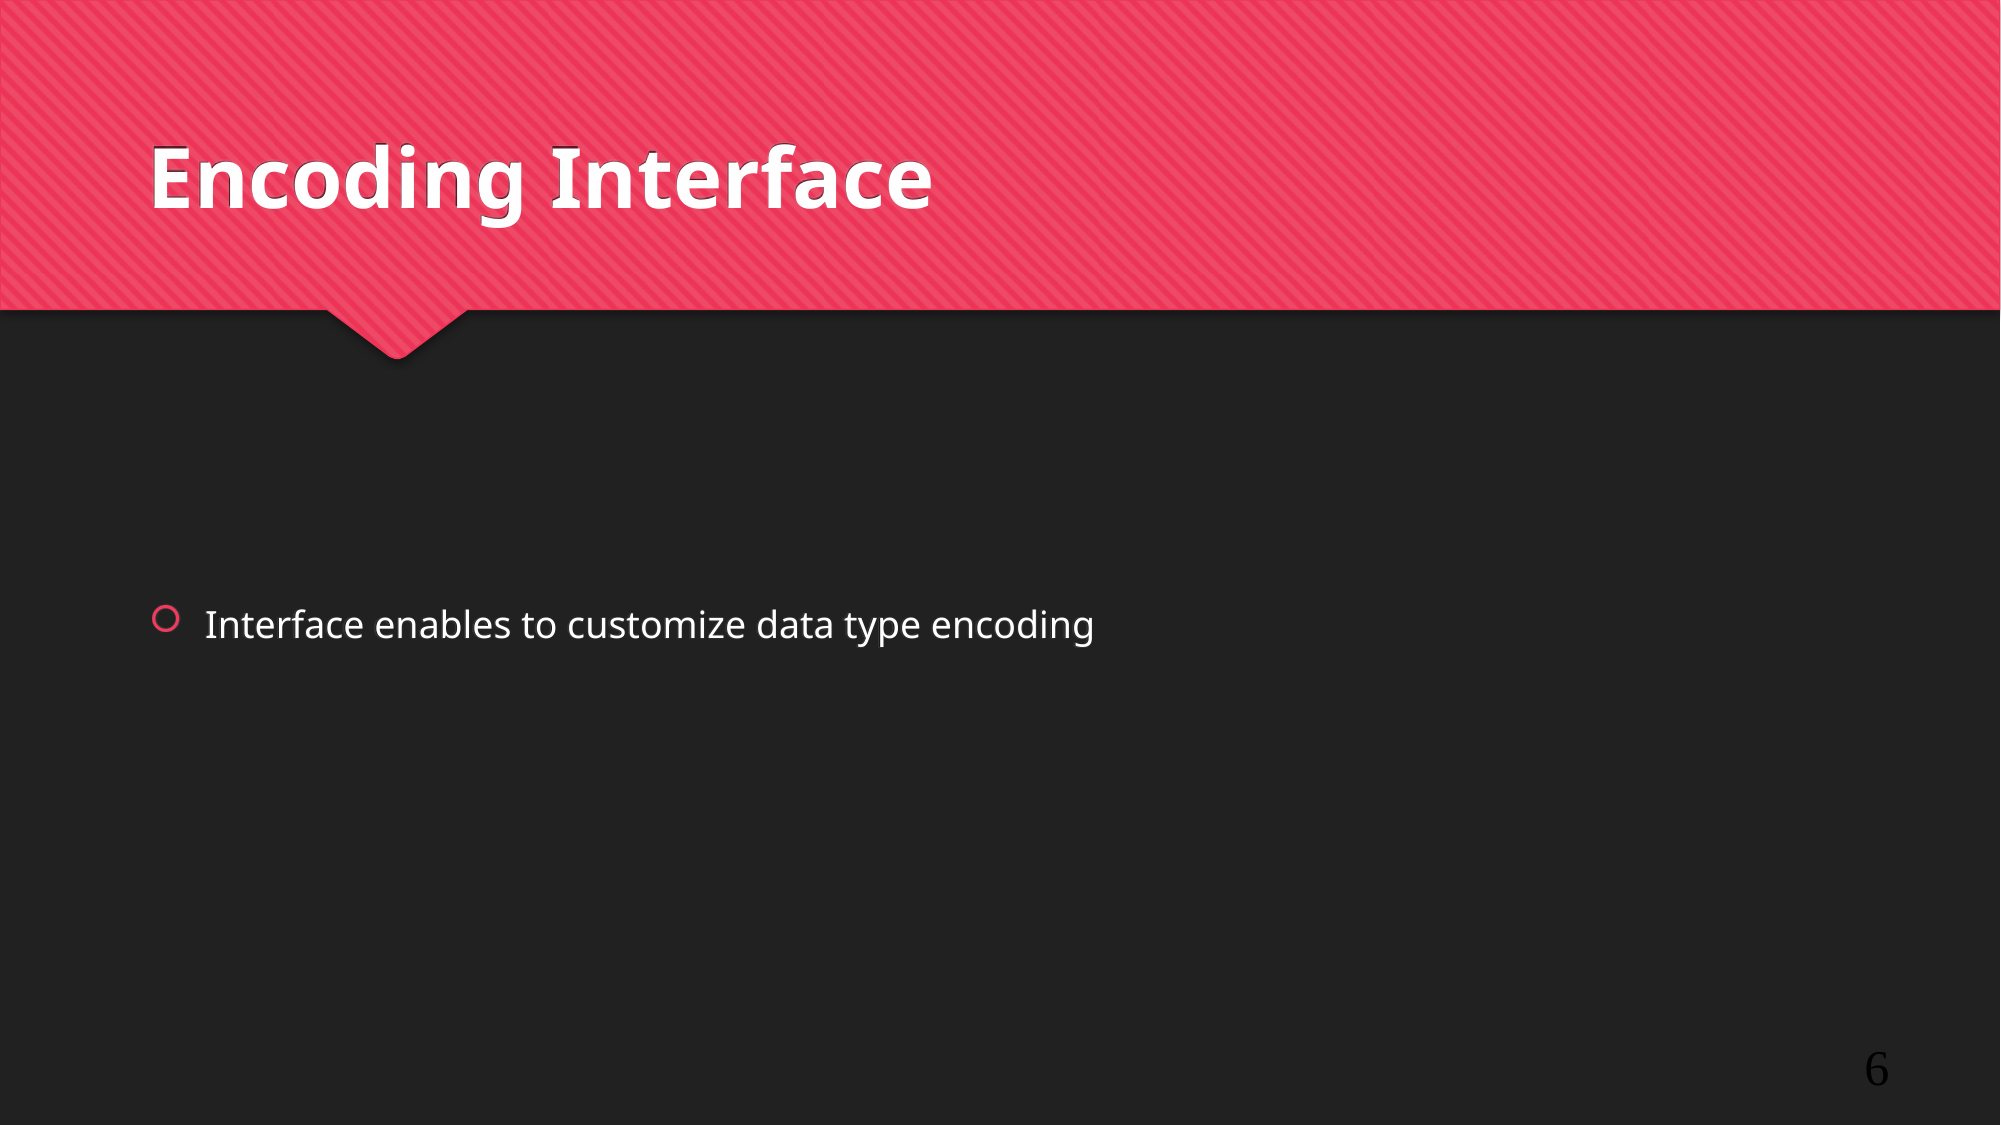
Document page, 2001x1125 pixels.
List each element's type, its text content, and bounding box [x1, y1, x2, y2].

text_box Encoding Interface [132, 73, 1867, 233]
text_box Interface enables to customize data type encoding [134, 364, 1866, 961]
text_box 1 [1849, 1027, 1973, 1103]
picture [1, 1, 1999, 357]
